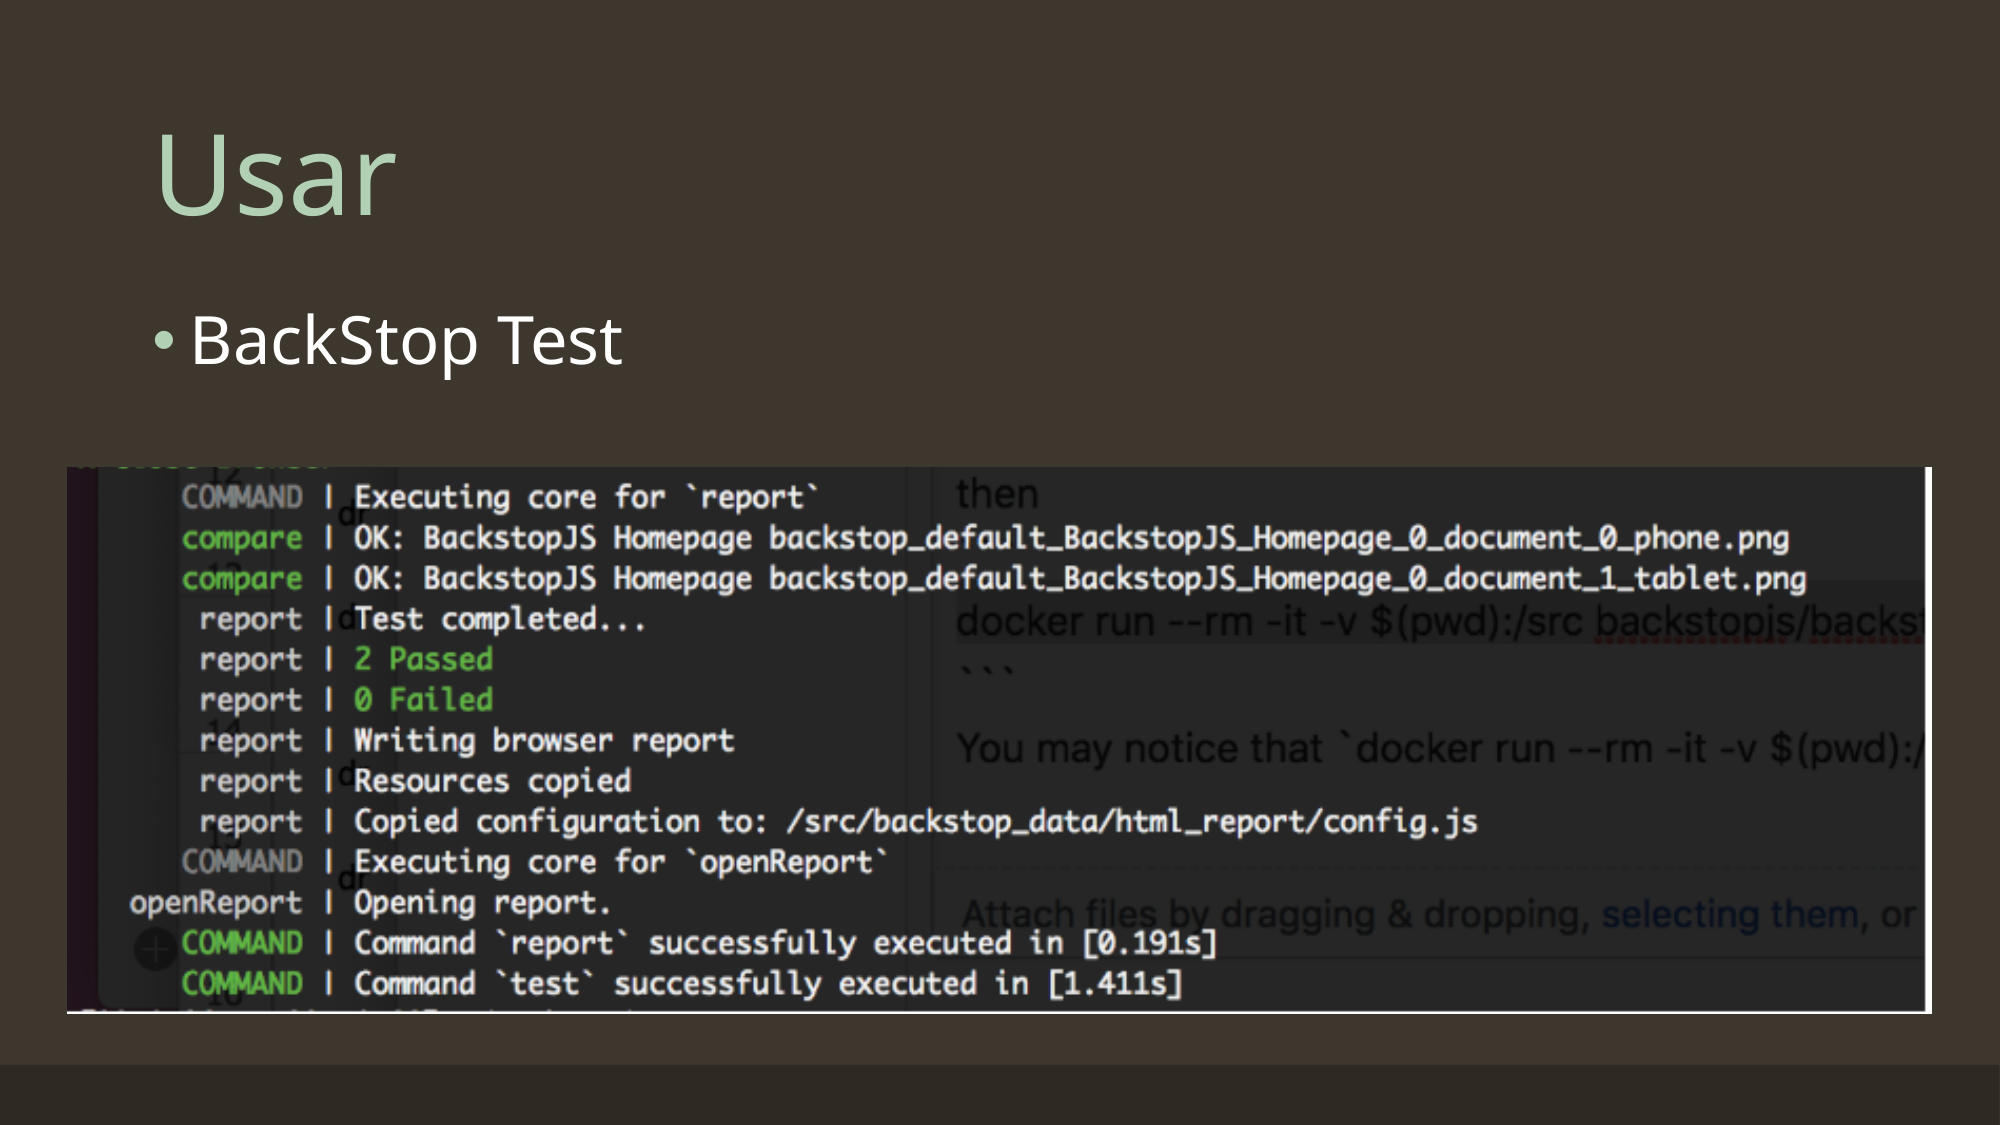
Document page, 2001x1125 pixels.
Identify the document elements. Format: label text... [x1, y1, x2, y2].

picture [67, 467, 1932, 1014]
list BackStop Test [137, 299, 1863, 467]
title Usar [137, 59, 1863, 248]
